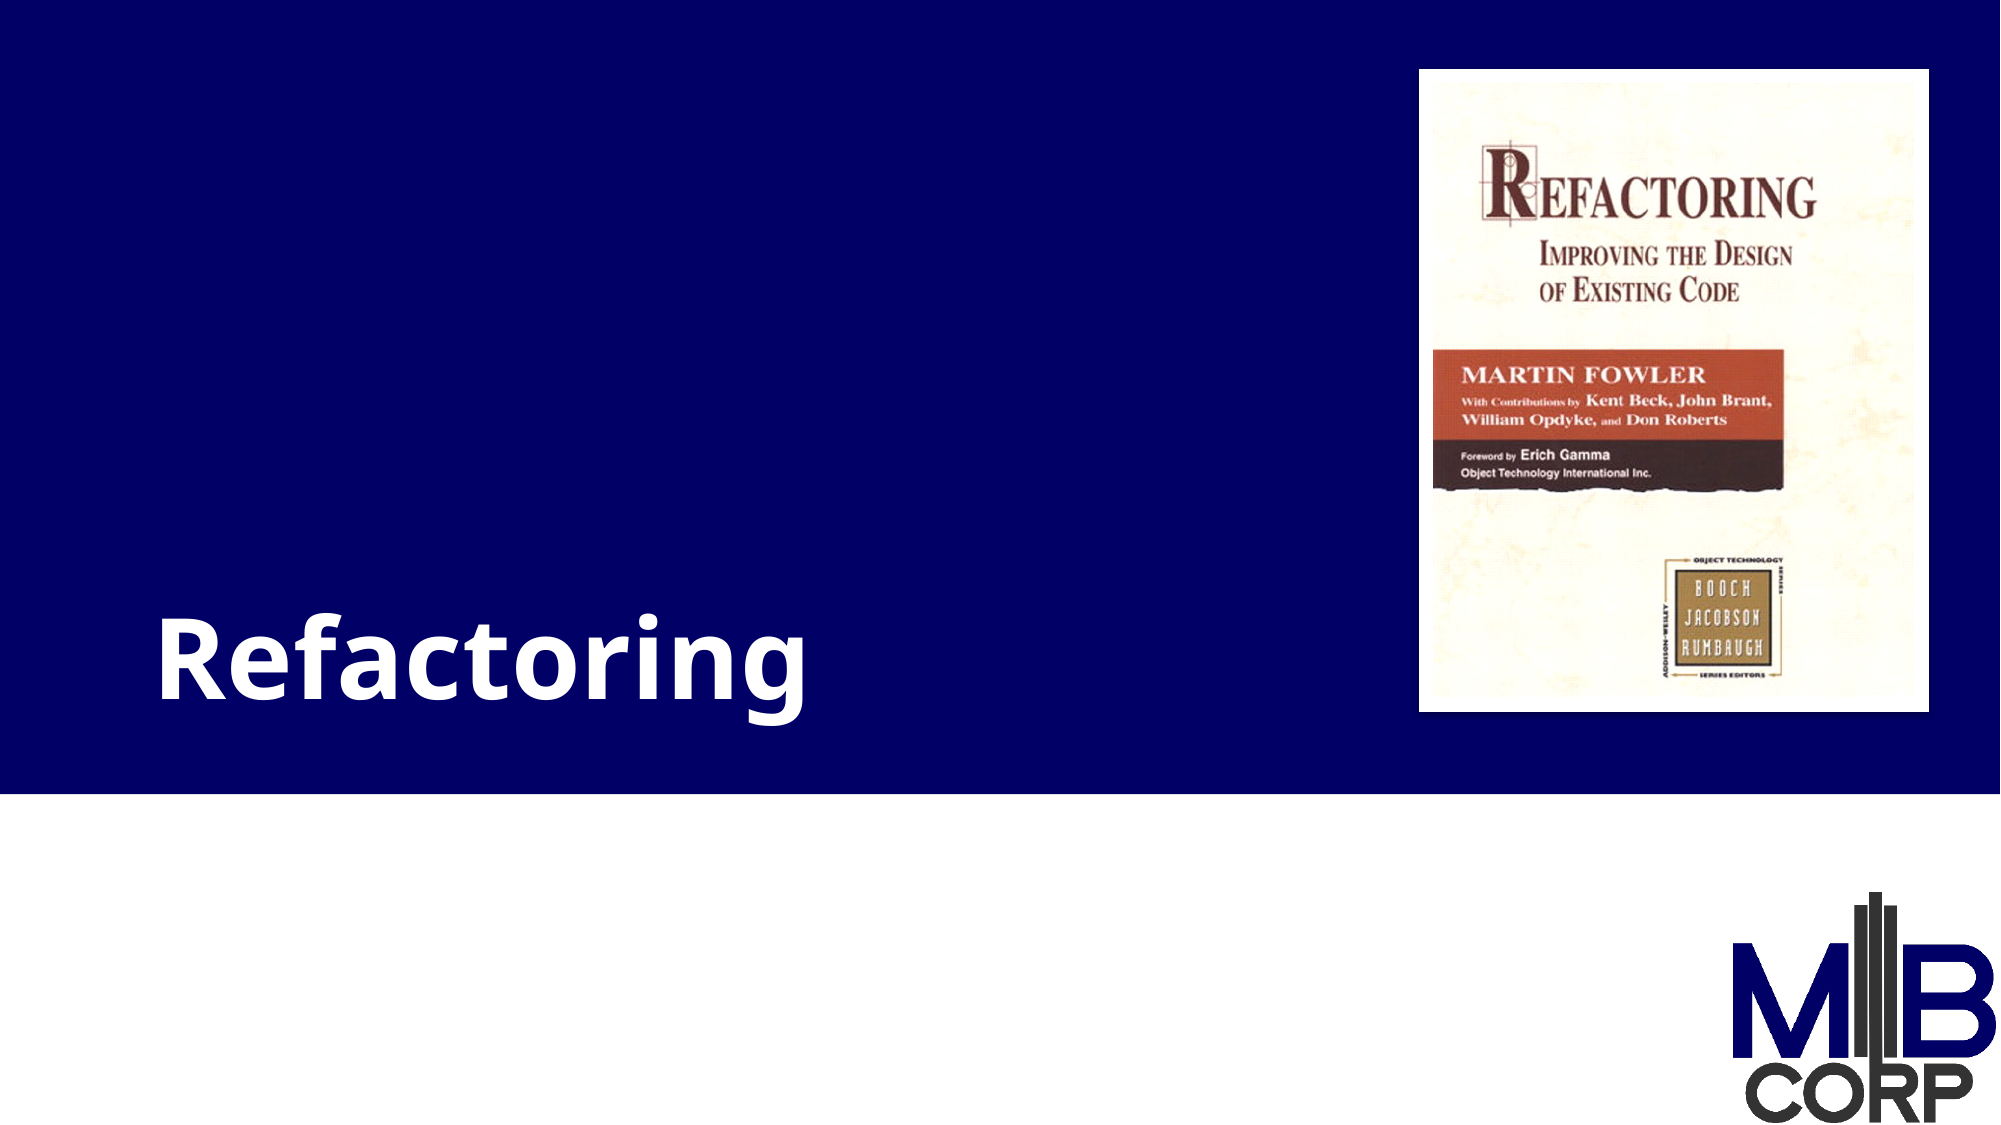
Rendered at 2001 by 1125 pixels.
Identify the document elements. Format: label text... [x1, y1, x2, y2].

picture [1733, 892, 1996, 1123]
title Refactoring [137, 338, 1863, 730]
picture [1433, 83, 1915, 698]
